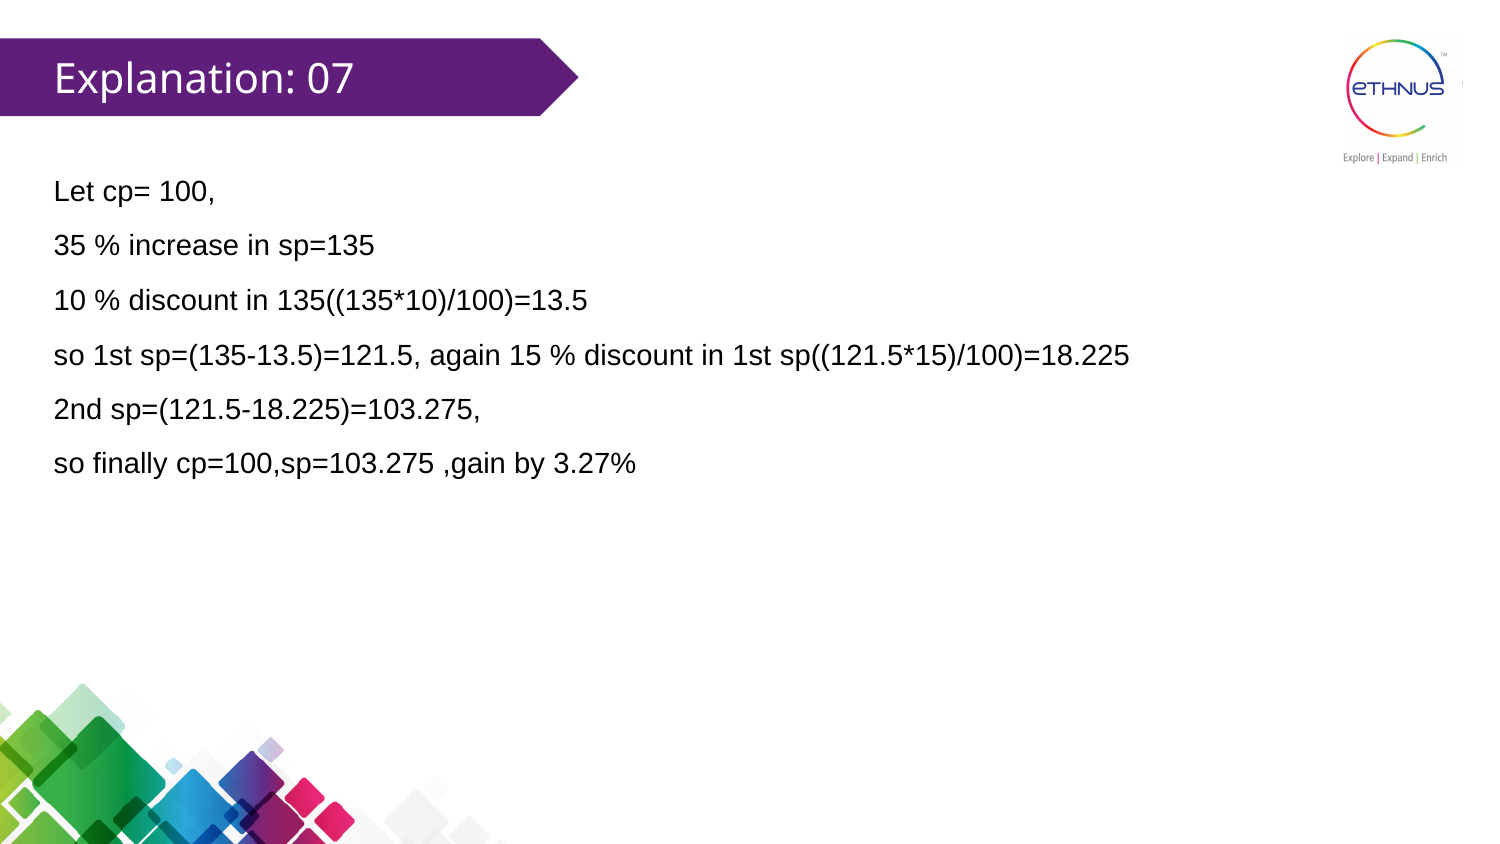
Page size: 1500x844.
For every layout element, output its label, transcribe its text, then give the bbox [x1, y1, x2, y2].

picture [1343, 38, 1463, 165]
text_box Explanation: 07 [53, 38, 518, 117]
picture [0, 668, 732, 844]
text_box [518, 38, 579, 117]
text_box [0, 38, 53, 117]
text_box Let cp= 100, 35 % increase in sp=135 10 % discount in 135((135*10)/100)=13.5 so 1st sp=(135-13.5)=121.5, again 15 % discount in 1st sp((121.5*15)/100)=18.225 2nd sp=(121.5-18.225)=103.275, so finally cp=100,sp=103.275 ,gain by 3.27% [53, 152, 1265, 669]
